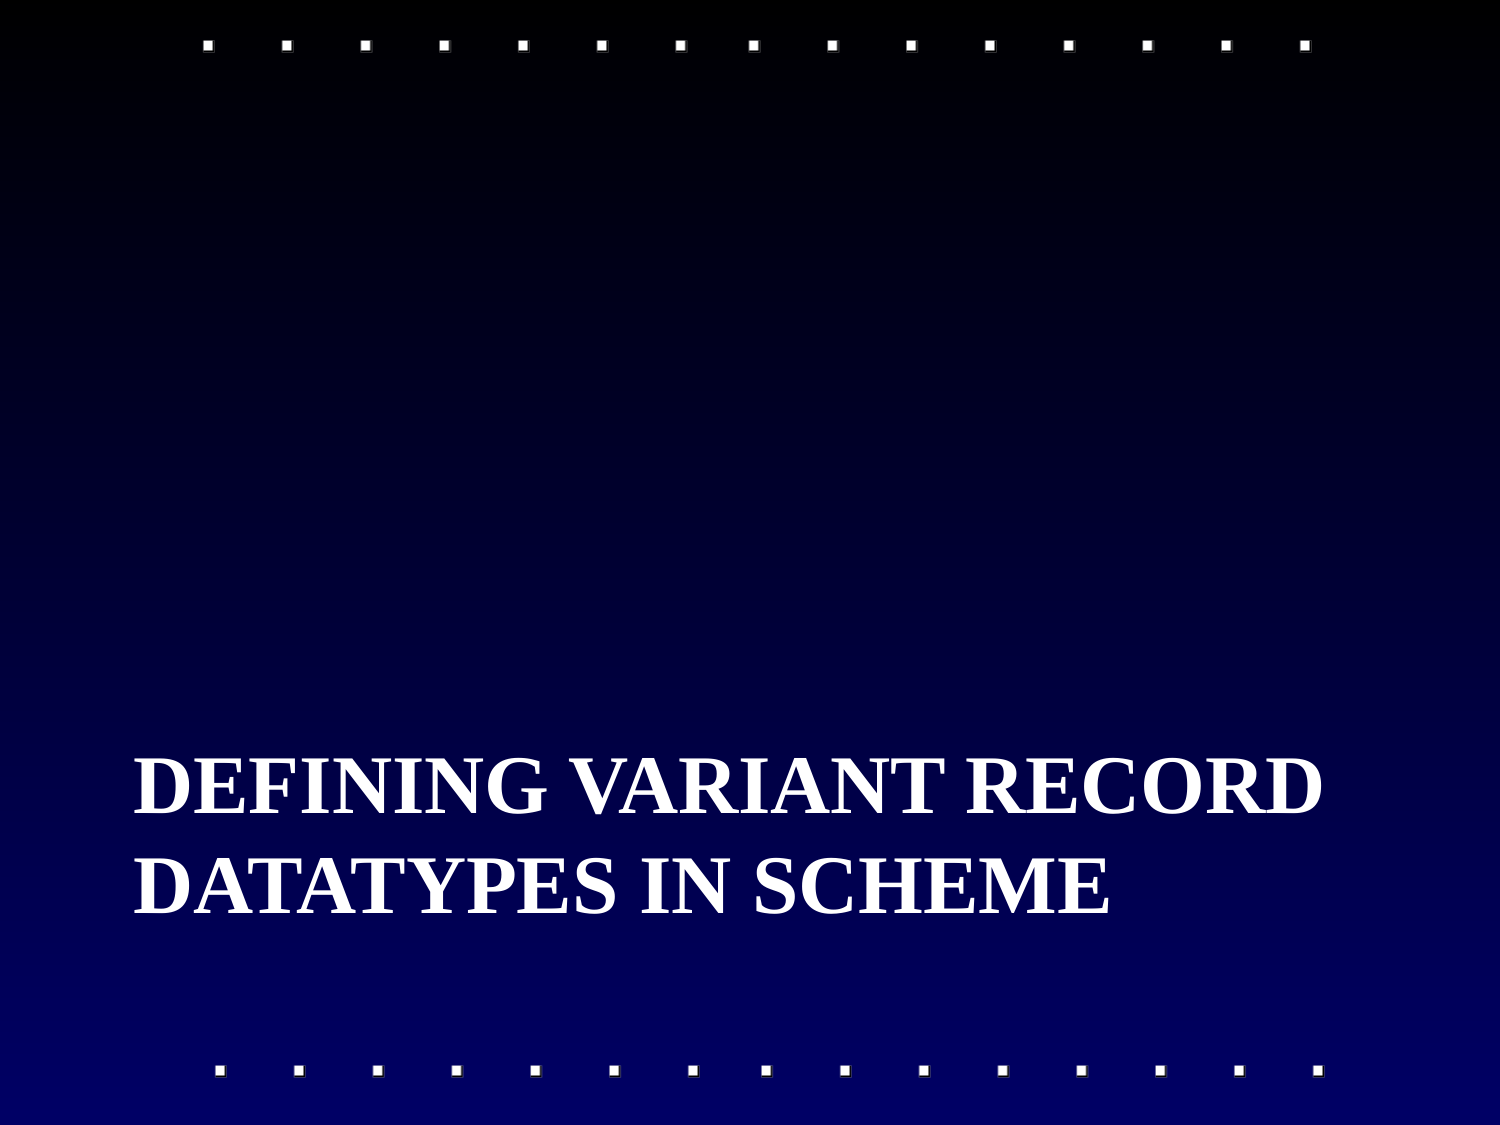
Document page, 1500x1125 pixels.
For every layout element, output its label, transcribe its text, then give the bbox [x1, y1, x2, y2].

title Defining Variant record datatypes in Scheme [118, 722, 1394, 947]
picture [212, 1062, 1338, 1082]
picture [200, 37, 1325, 57]
